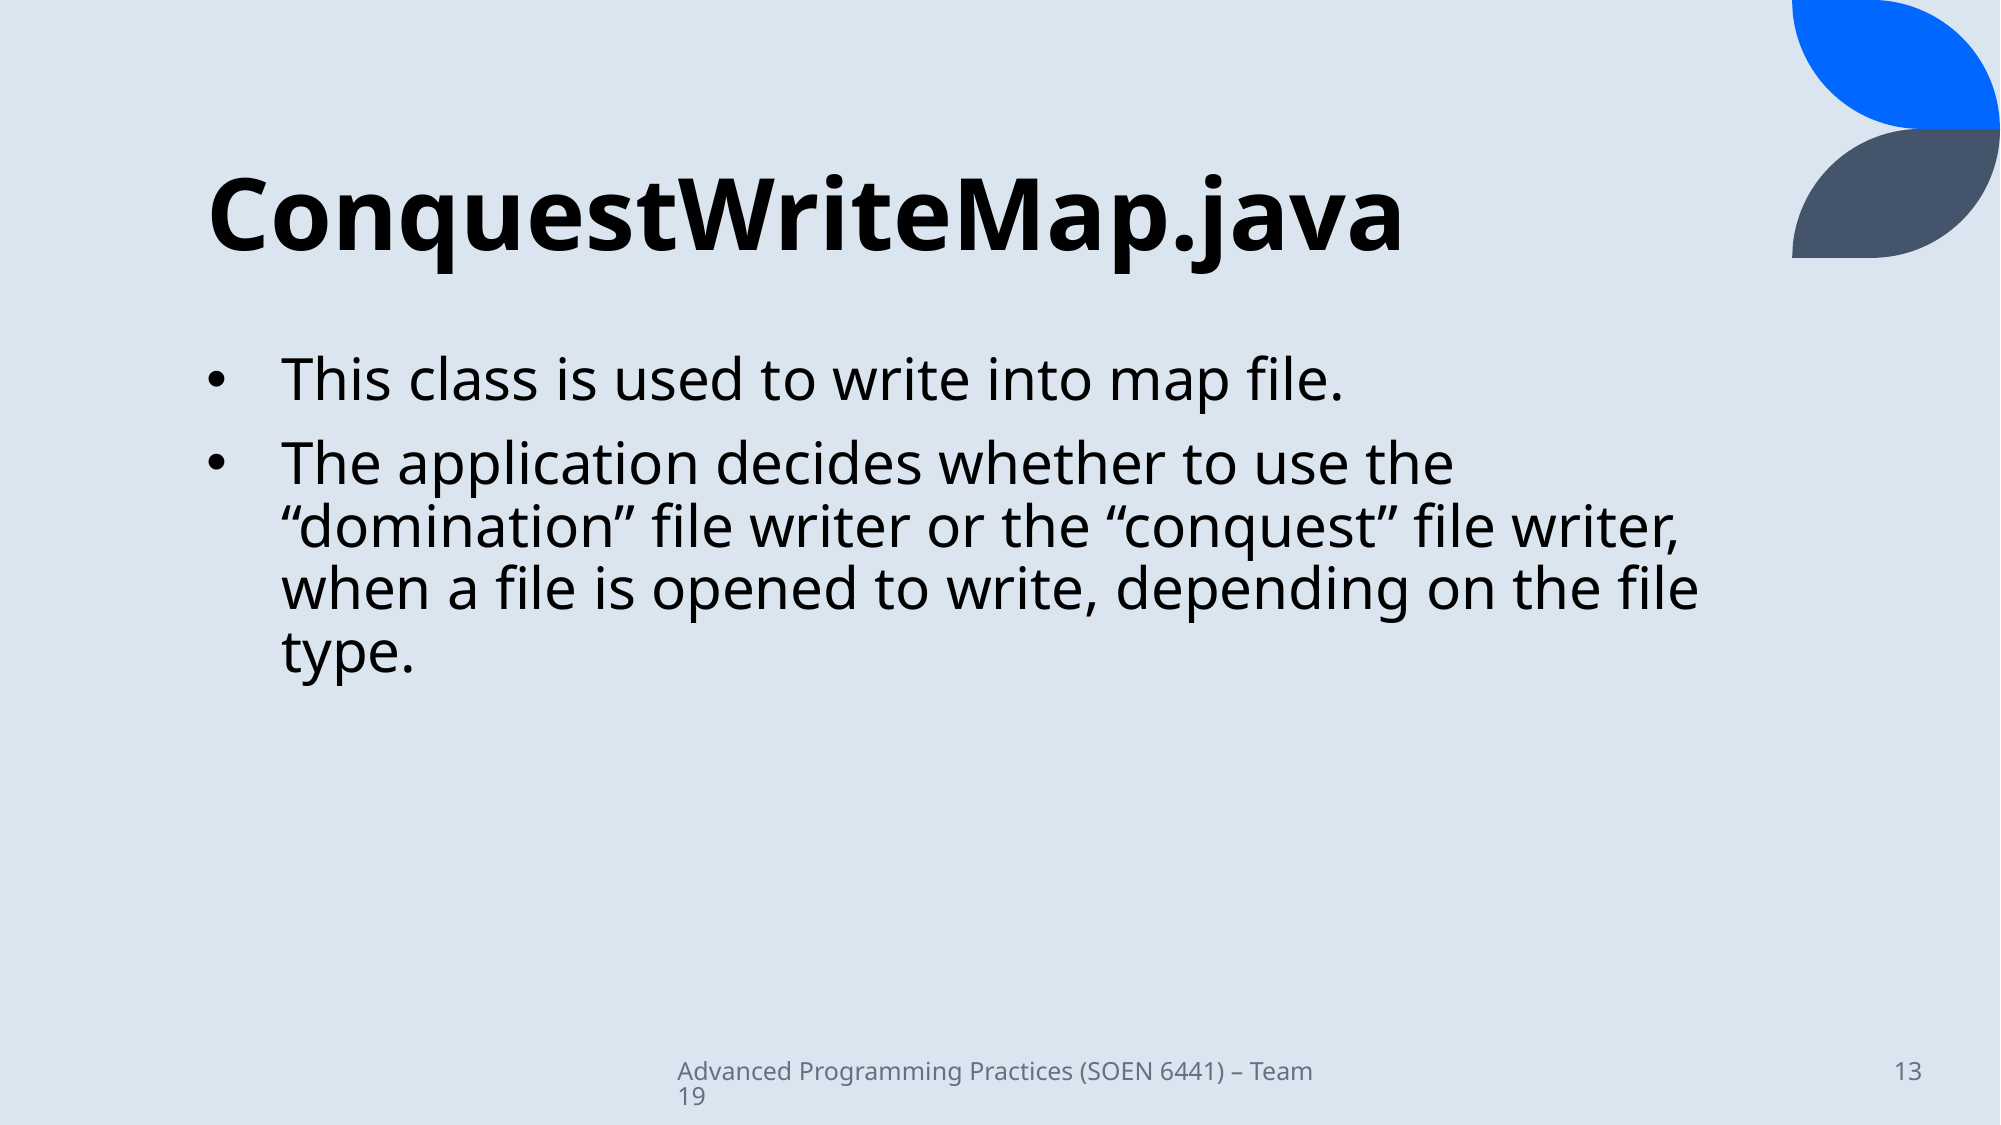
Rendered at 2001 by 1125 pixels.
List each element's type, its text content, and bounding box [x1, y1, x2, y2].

footer Advanced Programming Practices (SOEN 6441) – Team 19 [662, 1042, 1338, 1103]
list This class is used to write into map file. The application decides whether to use the “domination” file writer or the “conquest” file writer, when a file is opened to write, depending on the file type. [191, 342, 1796, 895]
slide_number 13 [1665, 1042, 1938, 1103]
title ConquestWriteMap.java [191, 62, 1796, 280]
